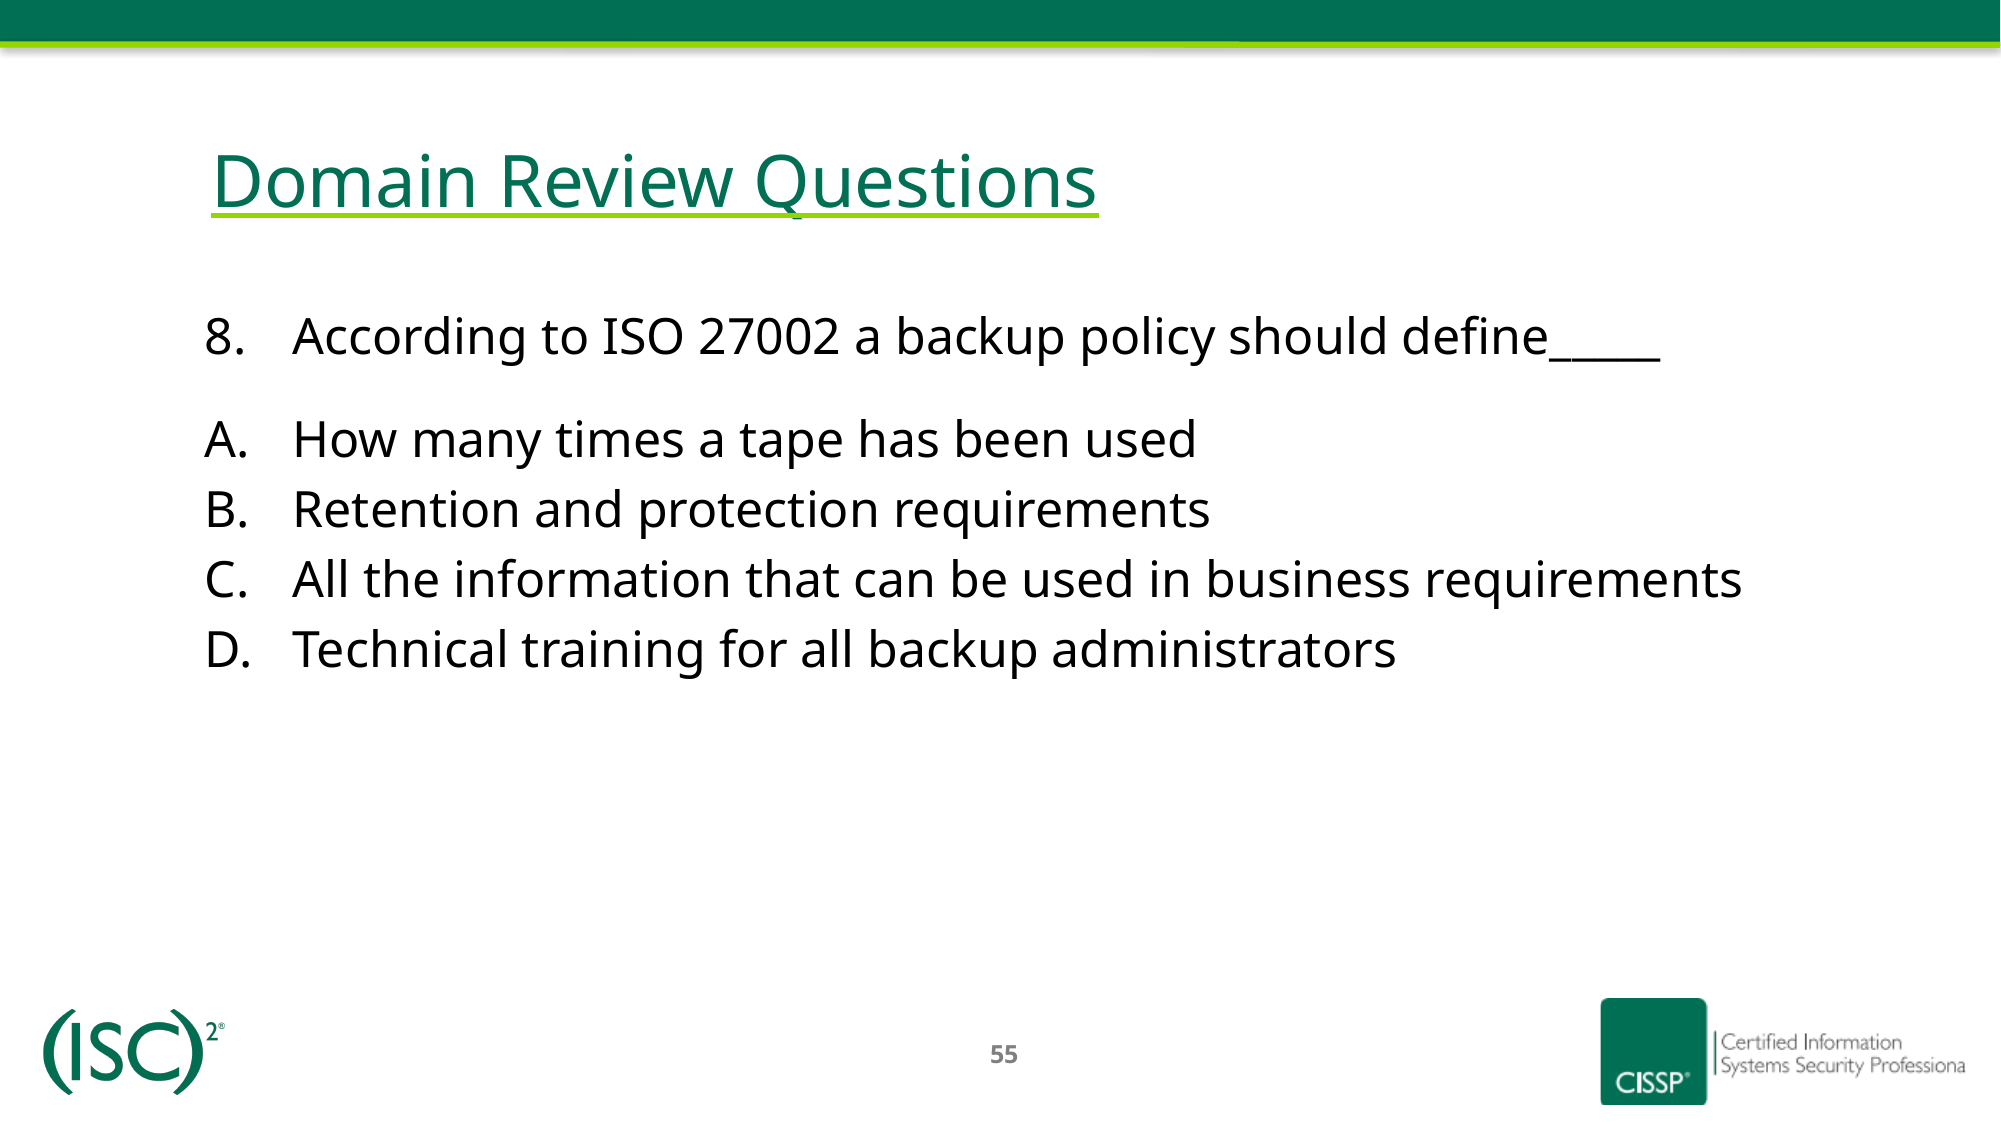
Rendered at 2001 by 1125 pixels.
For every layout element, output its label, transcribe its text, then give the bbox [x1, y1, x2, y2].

list According to ISO 27002 a backup policy should define_____ How many times a tape has been used Retention and protection requirements All the information that can be used in business requirements Technical training for all backup administrators [189, 297, 1896, 961]
picture [40, 1005, 228, 1099]
title Domain Review Questions [196, 91, 1862, 280]
